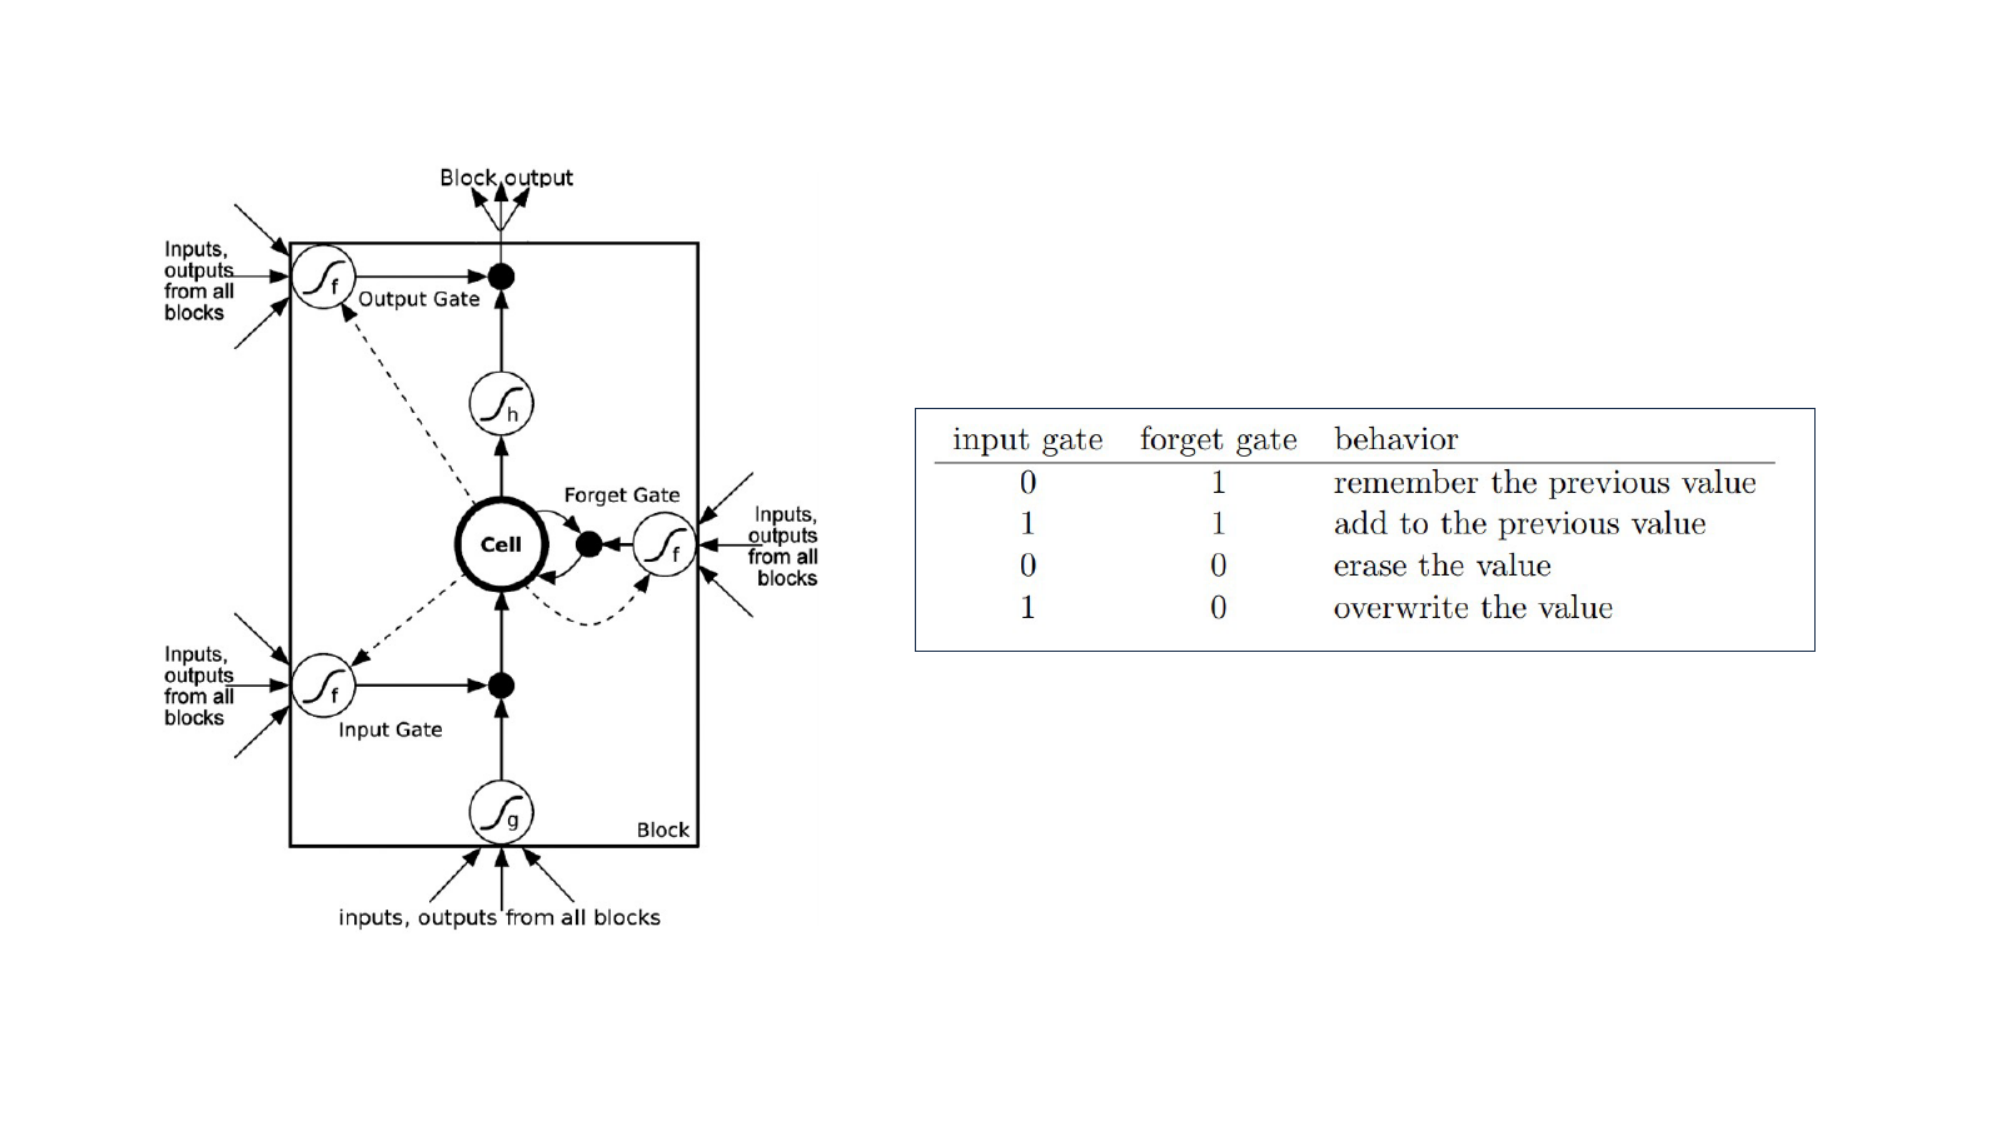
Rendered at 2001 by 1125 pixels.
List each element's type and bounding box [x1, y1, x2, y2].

picture [113, 134, 1917, 961]
